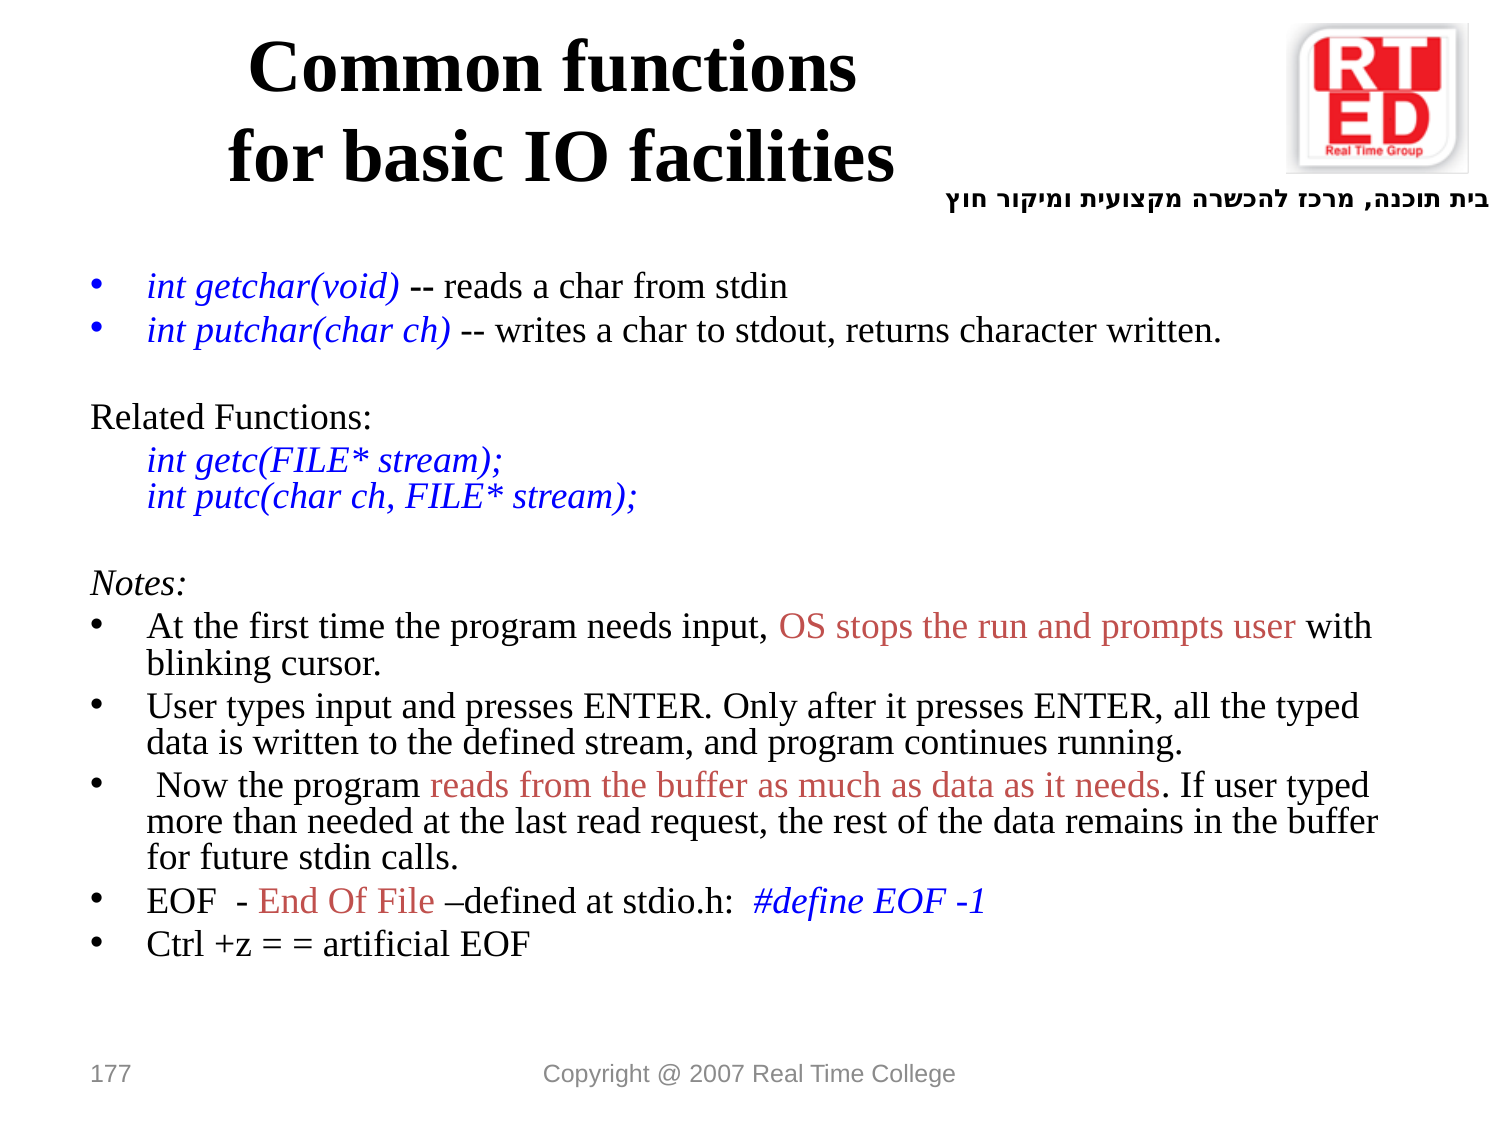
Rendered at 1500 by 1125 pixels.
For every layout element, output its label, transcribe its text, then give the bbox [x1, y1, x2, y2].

title Common functions for basic IO facilities [0, 12, 1200, 200]
slide_number 177 [75, 1042, 425, 1103]
footer Copyright @ 2007 Real Time College [512, 1042, 988, 1103]
picture [1286, 23, 1470, 175]
list int getchar(void) -- reads a char from stdin int putchar(char ch) -- writes a char to stdout, returns character written. Related Functions: int getc(FILE* stream); int putc(char ch, FILE* stream); Notes: At the first time the program needs input, OS stops the run and prompts user with blinking cursor. User types input and presses ENTER. Only after it presses ENTER, all the typed data is written to the defined stream, and program continues running. Now the program reads from the buffer as much as data as it needs. If user typed more than needed at the last read request, the rest of the data remains in the buffer for future stdin calls. EOF - End Of File –defined at stdio.h: #define EOF -1 Ctrl +z = = artificial EOF [75, 262, 1425, 1005]
